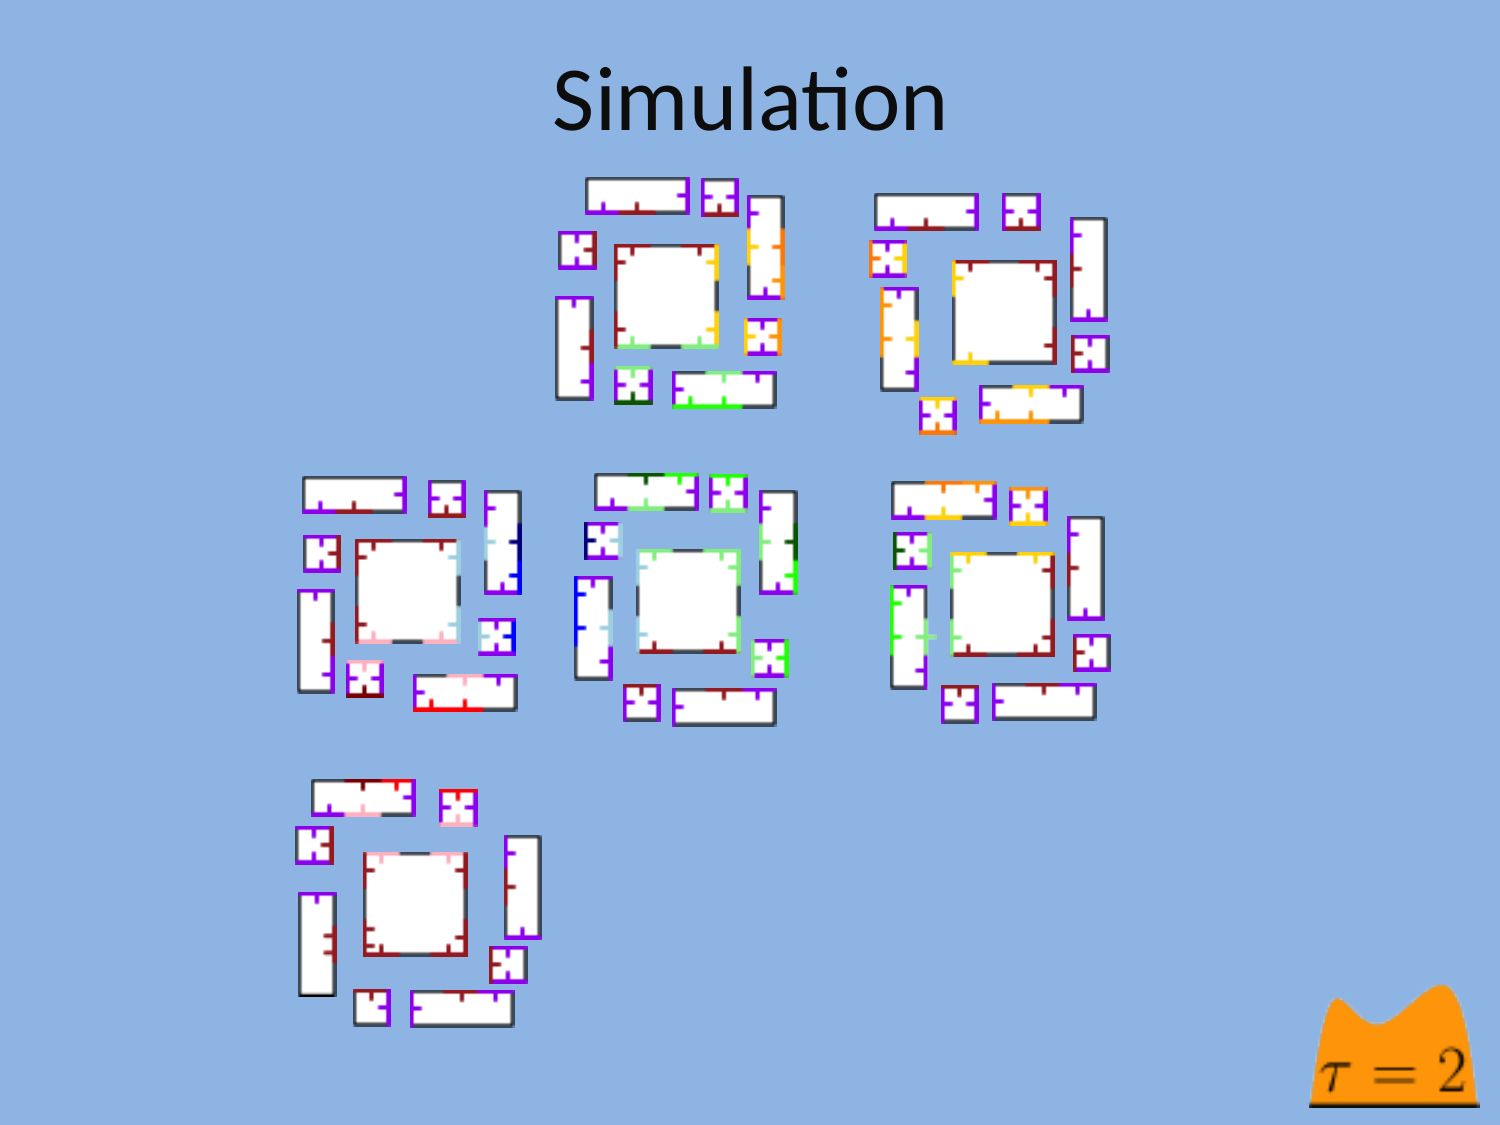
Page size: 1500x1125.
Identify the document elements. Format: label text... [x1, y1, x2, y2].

picture [302, 534, 341, 573]
picture [302, 475, 408, 514]
picture [1009, 487, 1048, 526]
text_box Simulation [76, 0, 1427, 188]
picture [584, 521, 623, 560]
picture [614, 244, 719, 349]
picture [483, 489, 522, 595]
picture [891, 481, 997, 520]
picture [311, 779, 416, 818]
picture [555, 296, 594, 401]
picture [992, 682, 1097, 721]
picture [759, 489, 798, 595]
picture [478, 618, 517, 657]
picture [1309, 983, 1480, 1108]
picture [868, 240, 907, 279]
picture [614, 366, 653, 405]
picture [1002, 192, 1041, 231]
picture [880, 287, 919, 393]
picture [439, 789, 478, 828]
picture [751, 639, 790, 678]
picture [585, 177, 691, 216]
picture [979, 385, 1084, 424]
picture [297, 589, 336, 694]
picture [427, 480, 466, 519]
picture [410, 990, 515, 1029]
picture [746, 195, 785, 301]
picture [700, 178, 739, 217]
picture [893, 531, 932, 570]
picture [950, 551, 1056, 657]
picture [1071, 335, 1110, 374]
picture [503, 834, 542, 940]
picture [890, 584, 937, 690]
picture [709, 474, 748, 513]
picture [919, 396, 958, 435]
picture [1072, 633, 1111, 672]
picture [558, 231, 597, 270]
picture [951, 260, 1057, 365]
picture [635, 548, 741, 654]
picture [298, 892, 337, 997]
picture [355, 538, 461, 644]
picture [940, 685, 979, 724]
picture [362, 852, 468, 957]
picture [353, 988, 392, 1027]
picture [671, 688, 777, 727]
picture [1067, 515, 1106, 621]
picture [874, 192, 979, 231]
picture [489, 945, 528, 984]
picture [574, 576, 613, 681]
picture [623, 684, 662, 723]
picture [594, 473, 699, 512]
picture [671, 371, 777, 410]
picture [413, 674, 518, 713]
picture [295, 826, 334, 865]
picture [345, 659, 384, 698]
picture [1070, 216, 1109, 322]
picture [743, 317, 782, 356]
